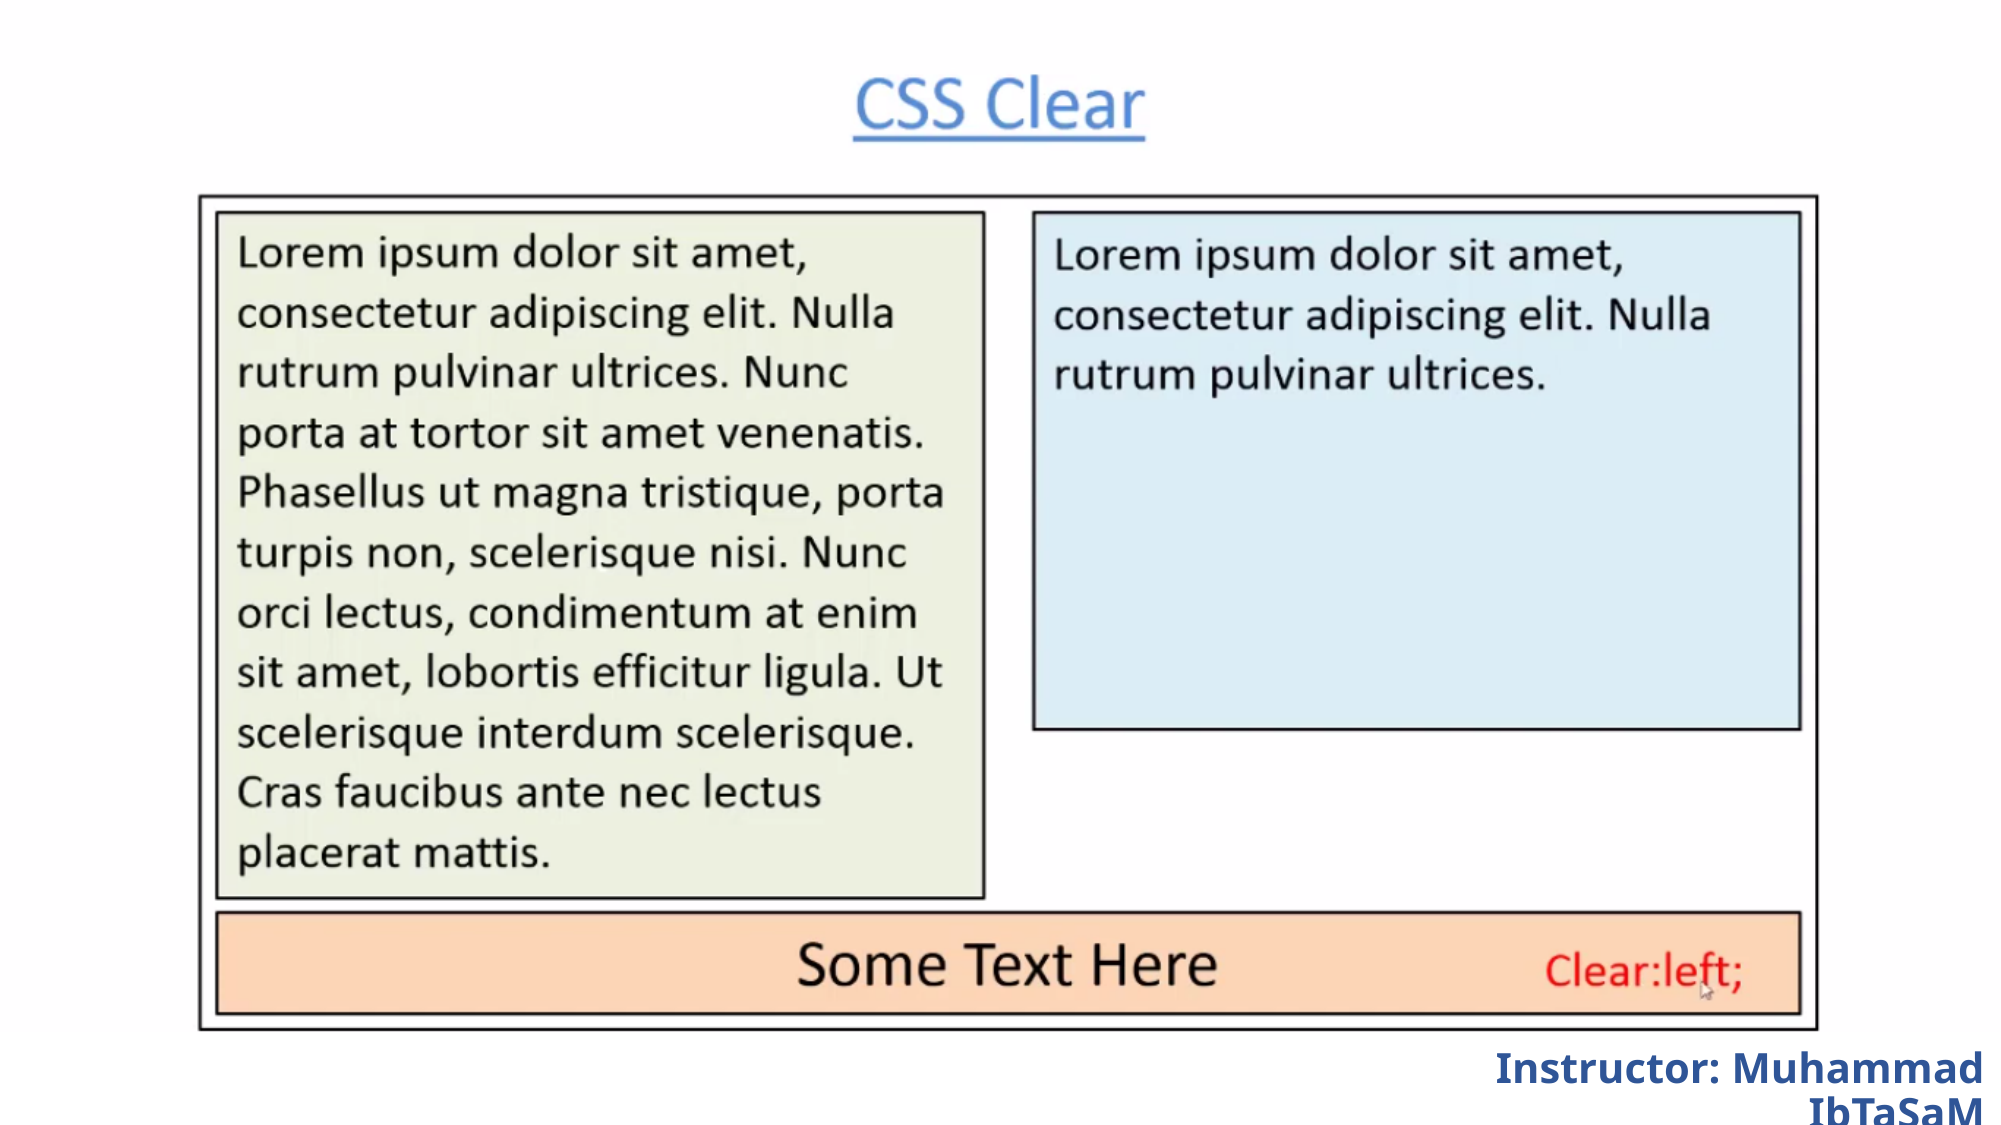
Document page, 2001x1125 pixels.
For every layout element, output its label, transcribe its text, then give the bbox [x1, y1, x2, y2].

title Instructor: Muhammad IbTaSaM [1351, 1059, 2000, 1125]
picture [0, 0, 2000, 1032]
